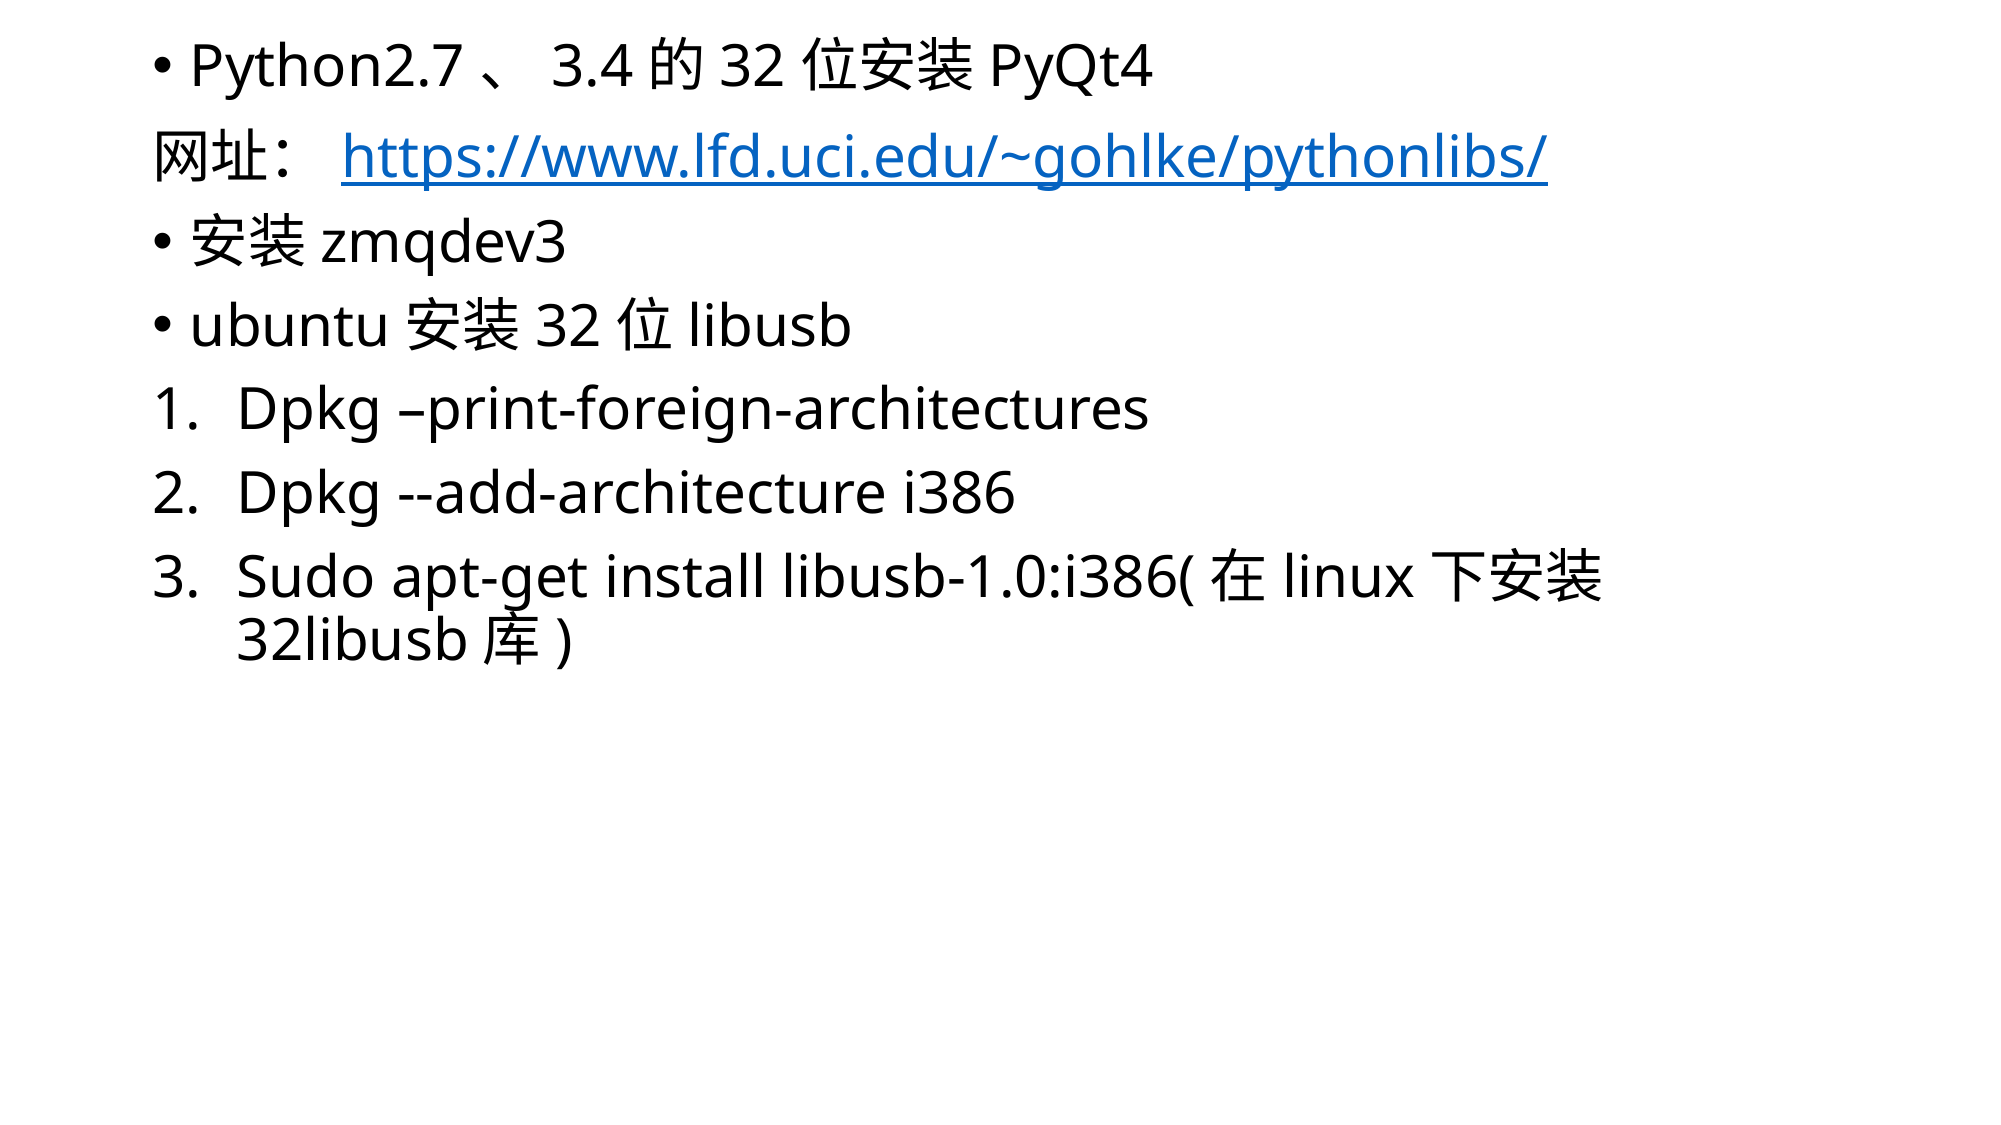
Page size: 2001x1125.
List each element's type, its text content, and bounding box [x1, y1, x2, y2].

list Python2.7、3.4的32位安装PyQt4 网址：https://www.lfd.uci.edu/~gohlke/pythonlibs/ 安装zmqdev3 ubuntu安装32位libusb Dpkg –print-foreign-architectures Dpkg --add-architecture i386 Sudo apt-get install libusb-1.0:i386(在linux下安装32libusb库) [137, 28, 1863, 1014]
